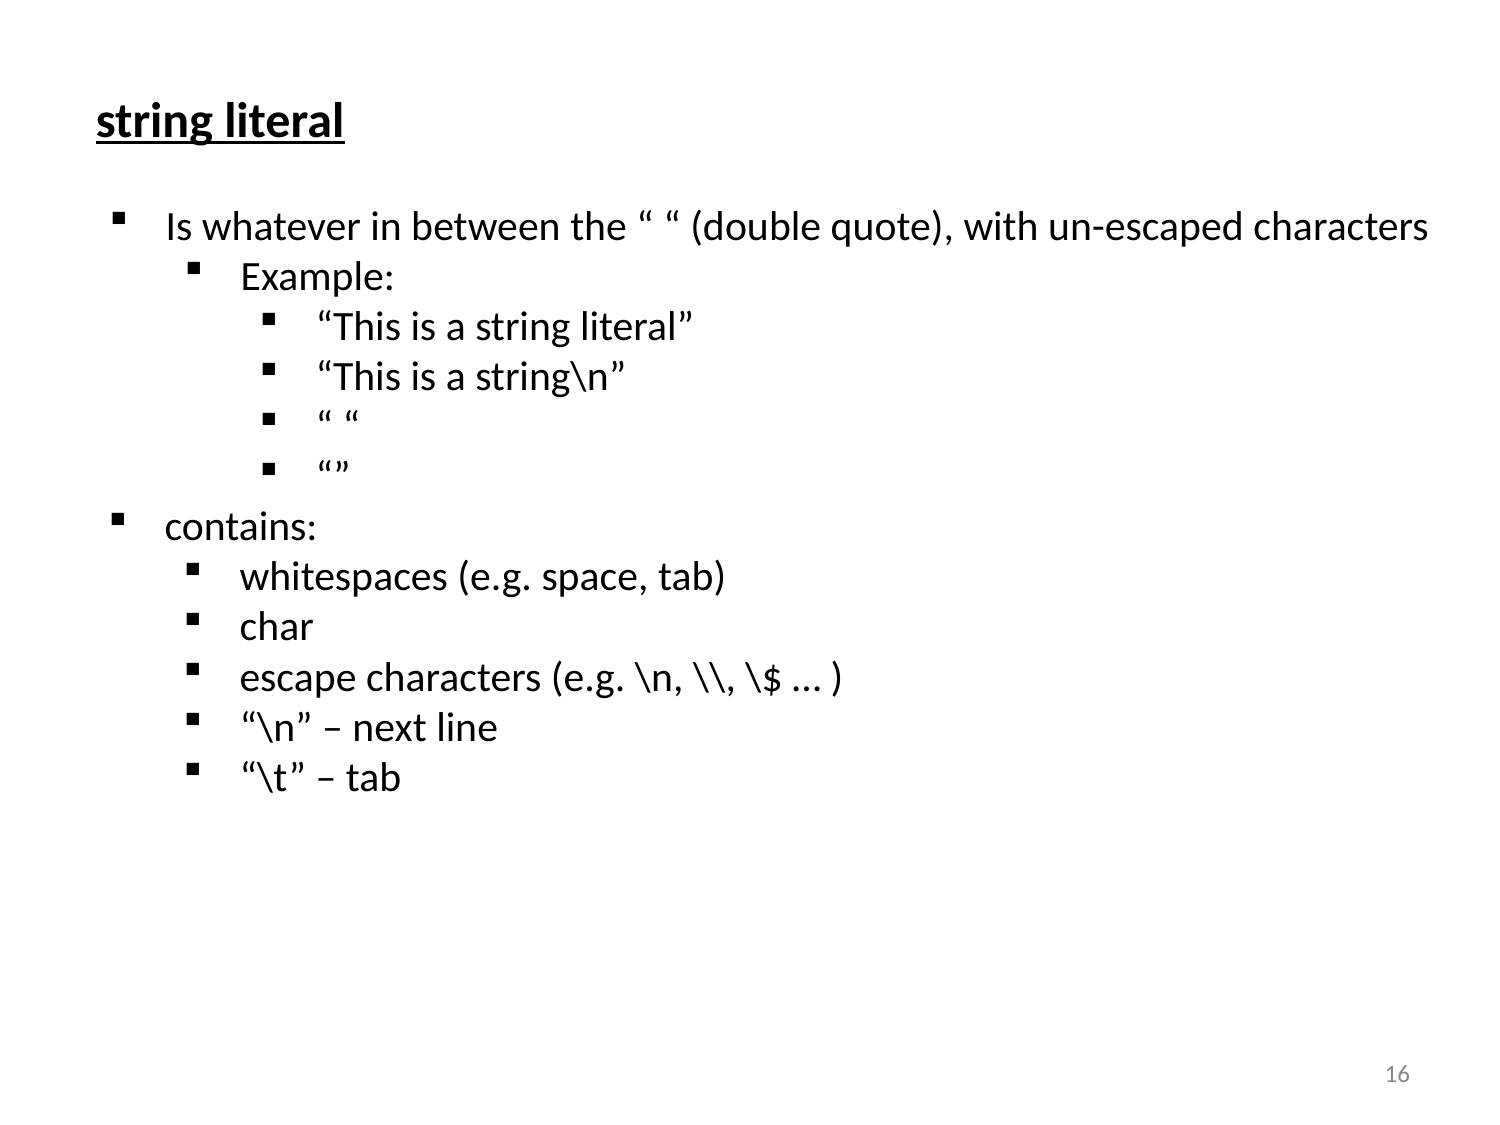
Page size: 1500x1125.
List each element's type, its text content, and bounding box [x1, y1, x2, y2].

slide_number 16 [1074, 1042, 1425, 1103]
text_box Is whatever in between the “ “ (double quote), with un-escaped characters Example: “This is a string literal” “This is a string\n” “ “ “” contains: whitespaces (e.g. space, tab) char escape characters (e.g. \n, \\, \$ … ) “\n” – next line “\t” – tab [80, 191, 1449, 947]
text_box string literal [80, 79, 1449, 191]
